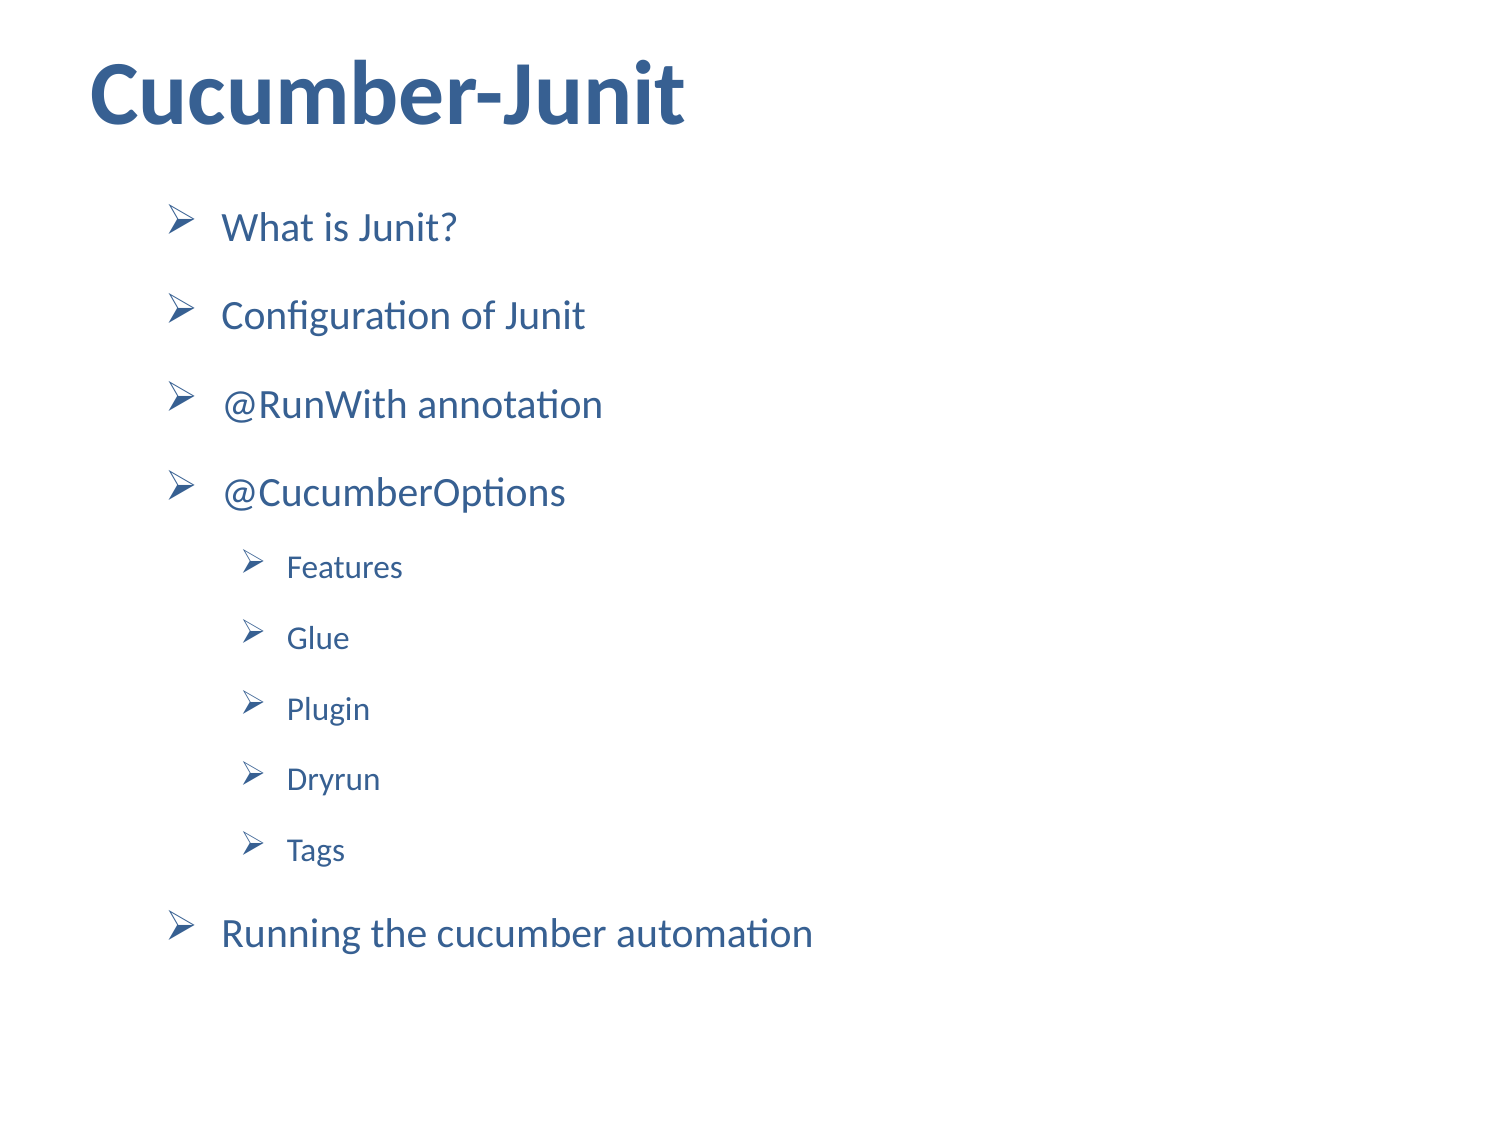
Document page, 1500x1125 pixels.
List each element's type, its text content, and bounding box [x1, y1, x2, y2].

list What is Junit? Configuration of Junit @RunWith annotation @CucumberOptions Features Glue Plugin Dryrun Tags Running the cucumber automation [150, 162, 1425, 1063]
title Cucumber-Junit [75, 12, 1425, 163]
